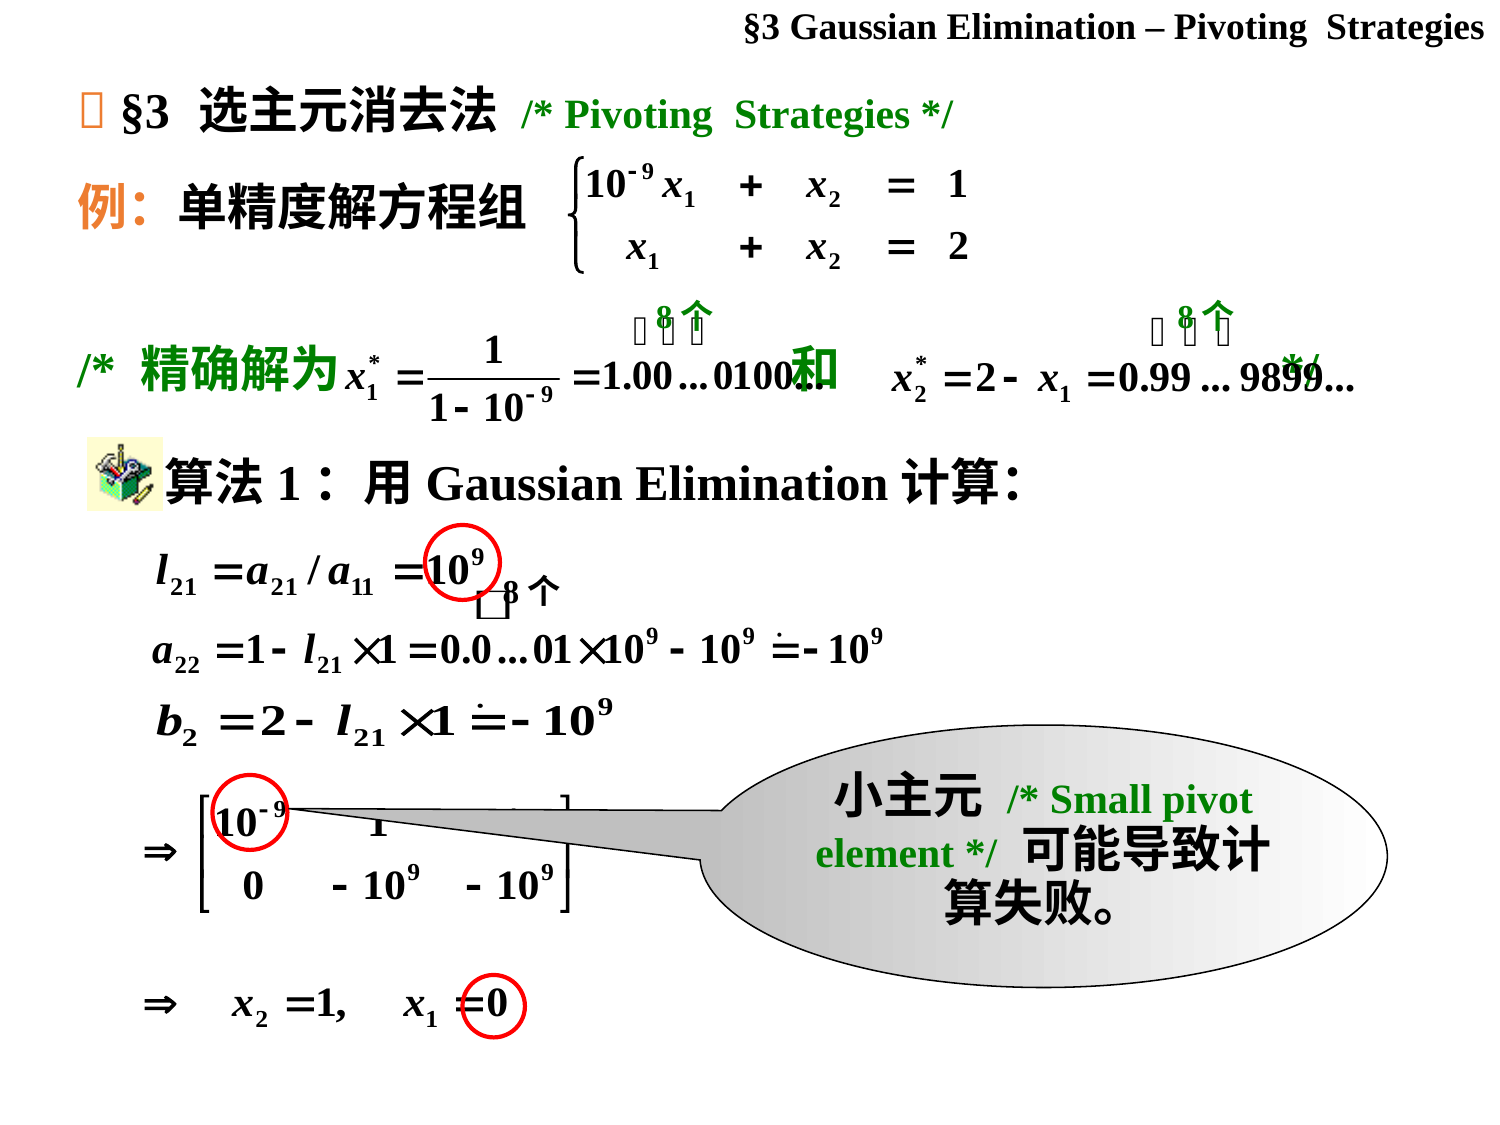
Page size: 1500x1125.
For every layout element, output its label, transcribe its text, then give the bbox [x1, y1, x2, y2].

text_box 小主元 /* Small pivot element */ 可能导致计算失败。 [585, 725, 1388, 988]
text_box §3 Gaussian Elimination – Pivoting Strategies [674, 0, 1500, 50]
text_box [62, 149, 975, 280]
text_box  §3 选主元消去法 /* Pivoting Strategies */ [62, 62, 1100, 148]
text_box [146, 537, 892, 754]
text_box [62, 287, 1413, 432]
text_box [137, 787, 585, 920]
text_box [435, 524, 490, 537]
text_box [222, 774, 278, 787]
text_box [137, 974, 515, 1035]
text_box [515, 983, 525, 1029]
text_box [87, 437, 1063, 519]
